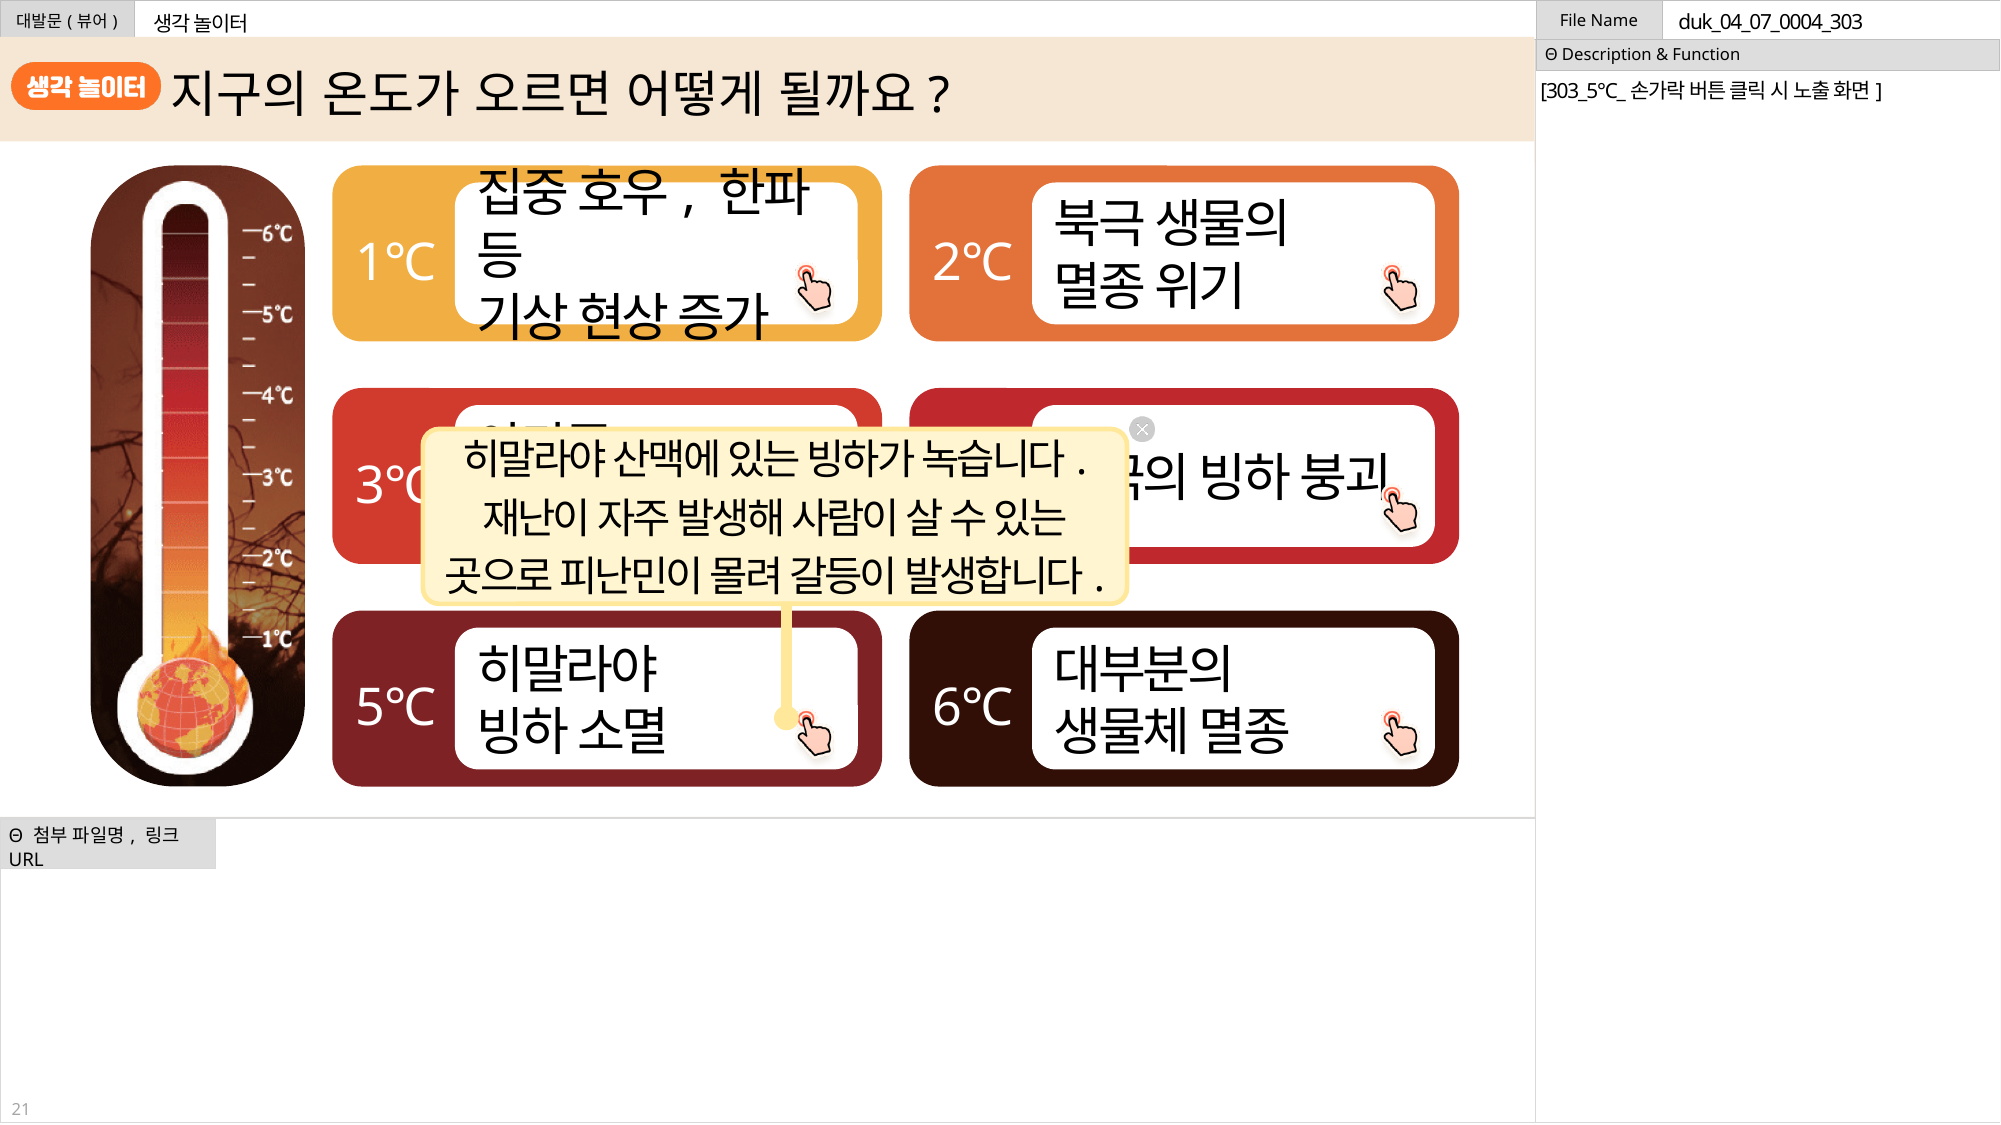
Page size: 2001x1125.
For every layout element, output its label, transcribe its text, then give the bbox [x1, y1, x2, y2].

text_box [909, 610, 1460, 787]
list 생각 놀이터 [135, 0, 1535, 38]
list [303_5℃_손가락 버튼 클릭 시 노출 화면] [1534, 71, 2000, 669]
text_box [332, 165, 883, 342]
picture [791, 730, 838, 770]
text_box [422, 416, 1155, 730]
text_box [909, 165, 1460, 342]
list duk_04_07_0004_303 [1660, 0, 2000, 39]
list 지구의 온도가 오르면 어떻게 될까요? [170, 46, 1511, 127]
picture [90, 165, 305, 787]
picture [1377, 261, 1424, 325]
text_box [332, 388, 883, 564]
picture [791, 261, 838, 325]
picture [11, 62, 161, 113]
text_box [332, 610, 883, 787]
picture [1377, 483, 1424, 546]
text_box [909, 388, 1460, 564]
picture [1377, 707, 1424, 770]
